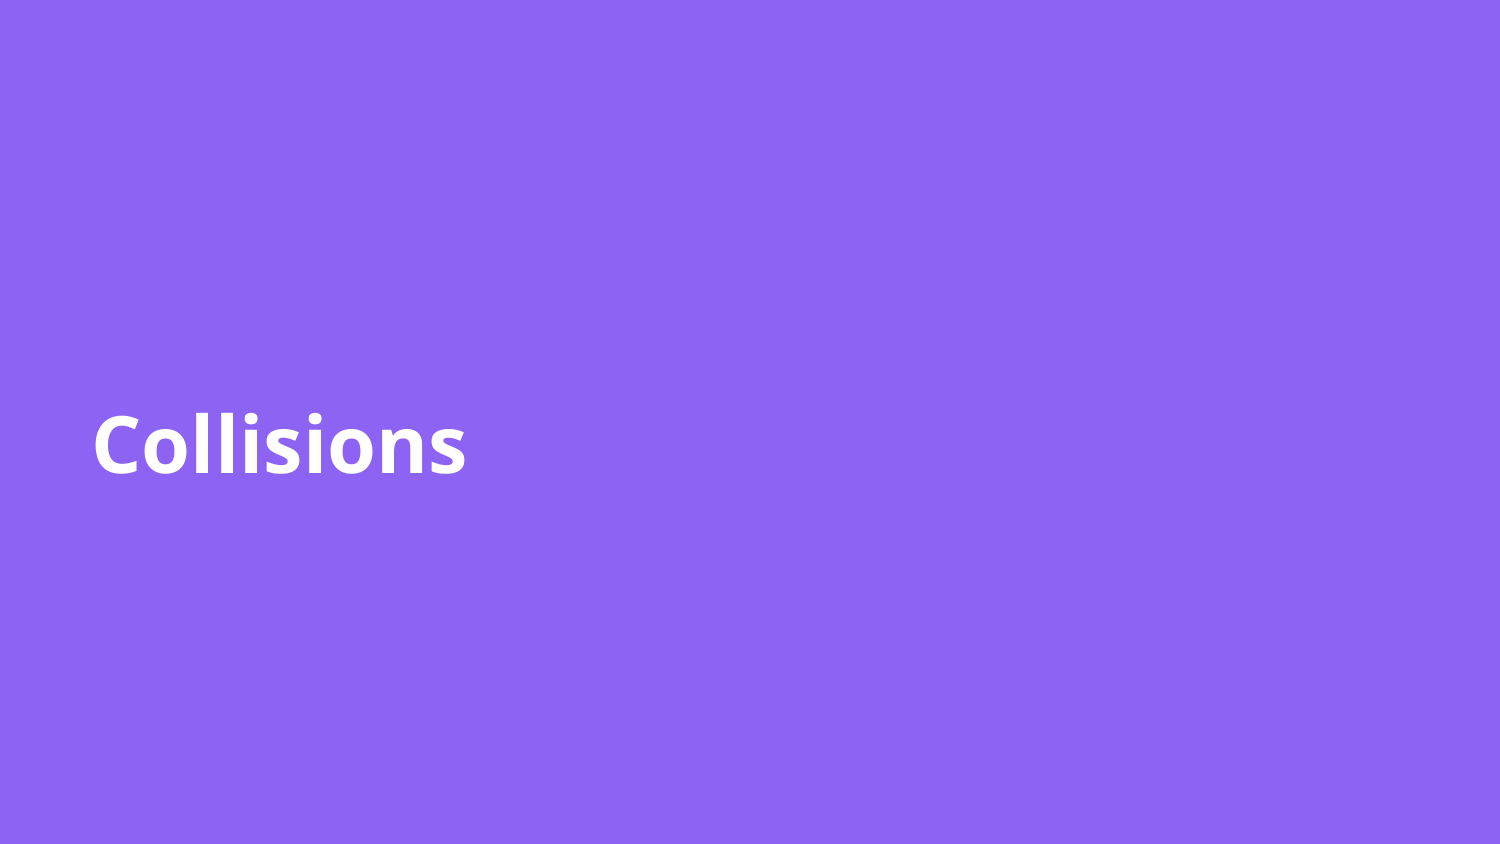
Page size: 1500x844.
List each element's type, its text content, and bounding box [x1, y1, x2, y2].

text_box Collisions [88, 372, 1310, 472]
